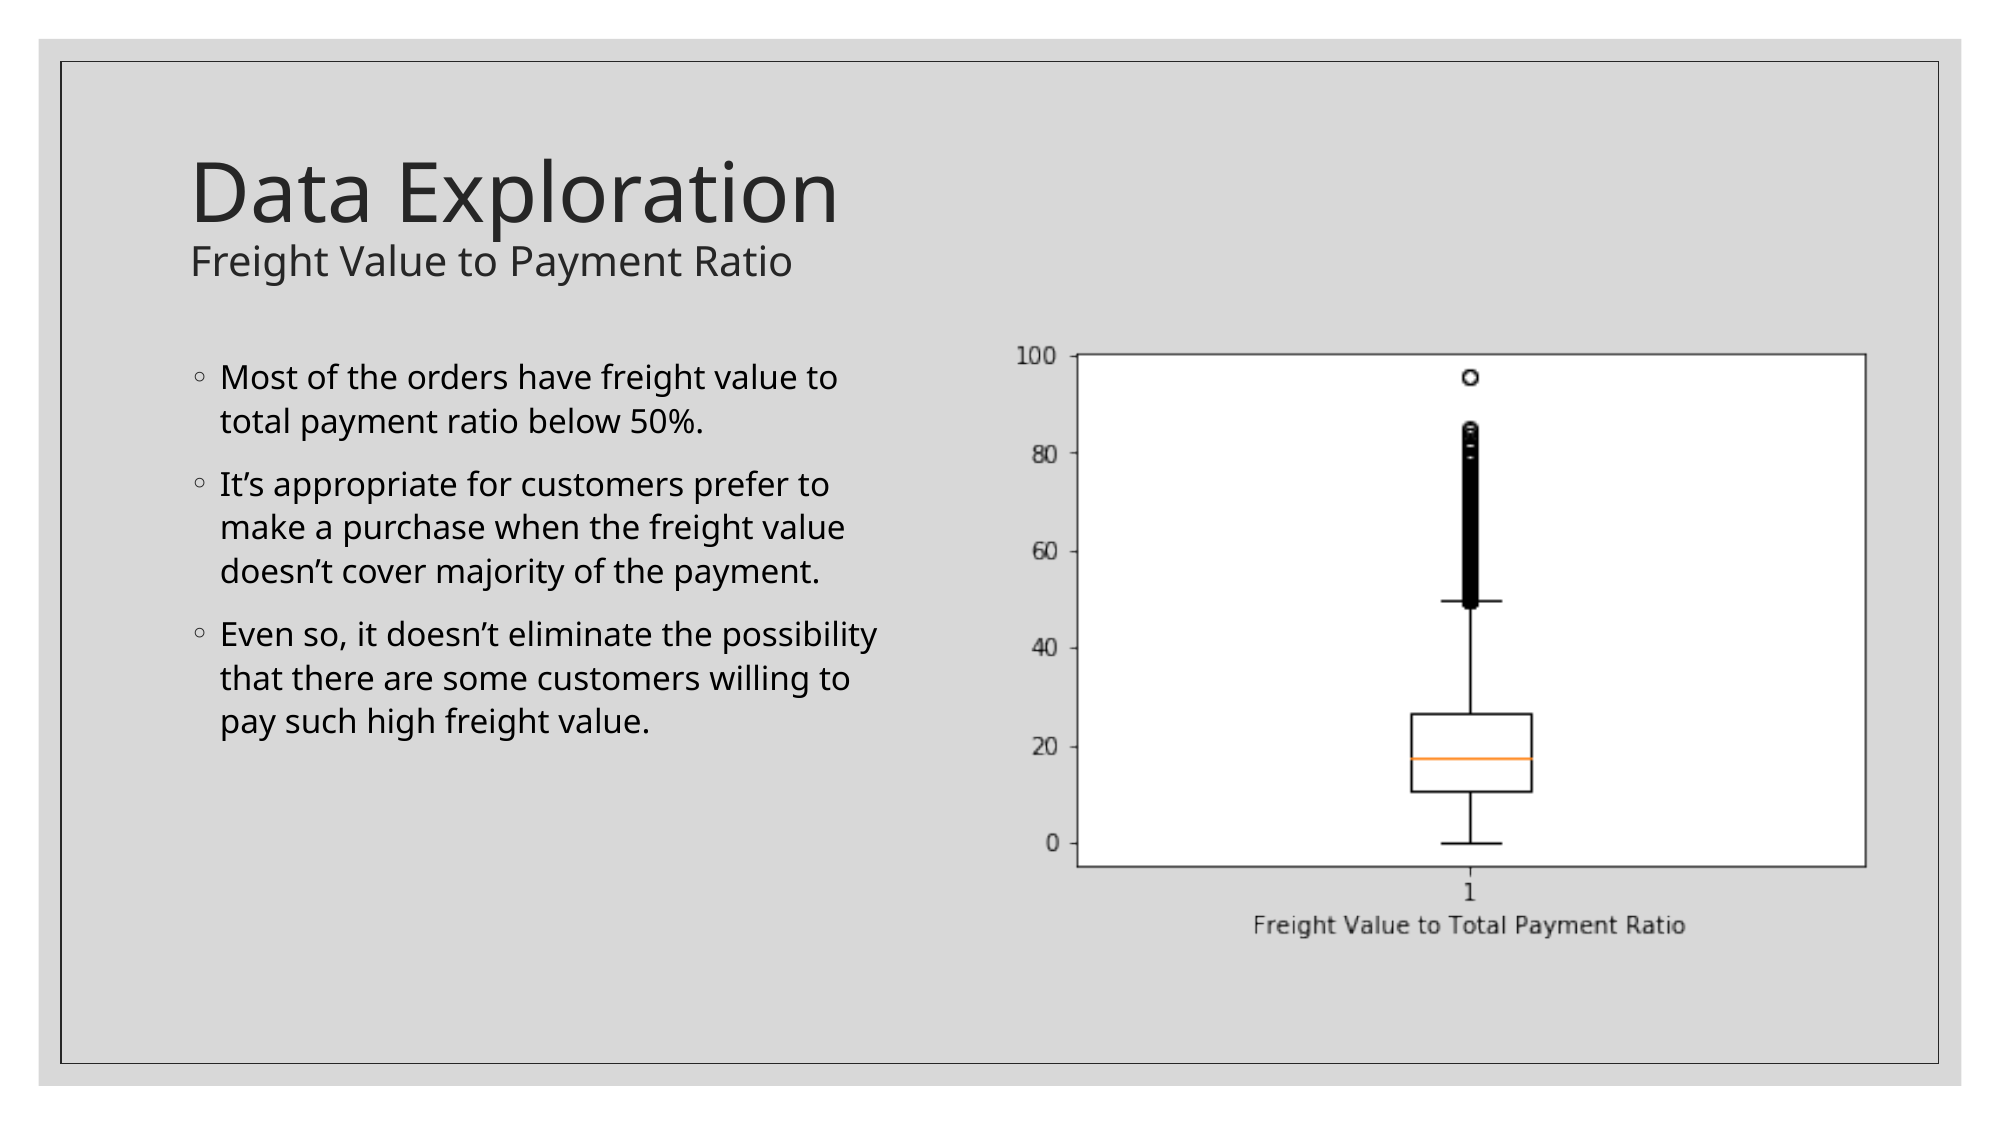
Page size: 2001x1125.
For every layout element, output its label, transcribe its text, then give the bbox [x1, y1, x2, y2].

title Data Exploration Freight Value to Payment Ratio [174, 105, 1825, 331]
list Most of the orders have freight value to total payment ratio below 50%. It’s appropriate for customers prefer to make a purchase when the freight value doesn’t cover majority of the payment. Even so, it doesn’t eliminate the possibility that there are some customers willing to pay such high freight value. [174, 345, 921, 977]
picture [999, 330, 1882, 956]
